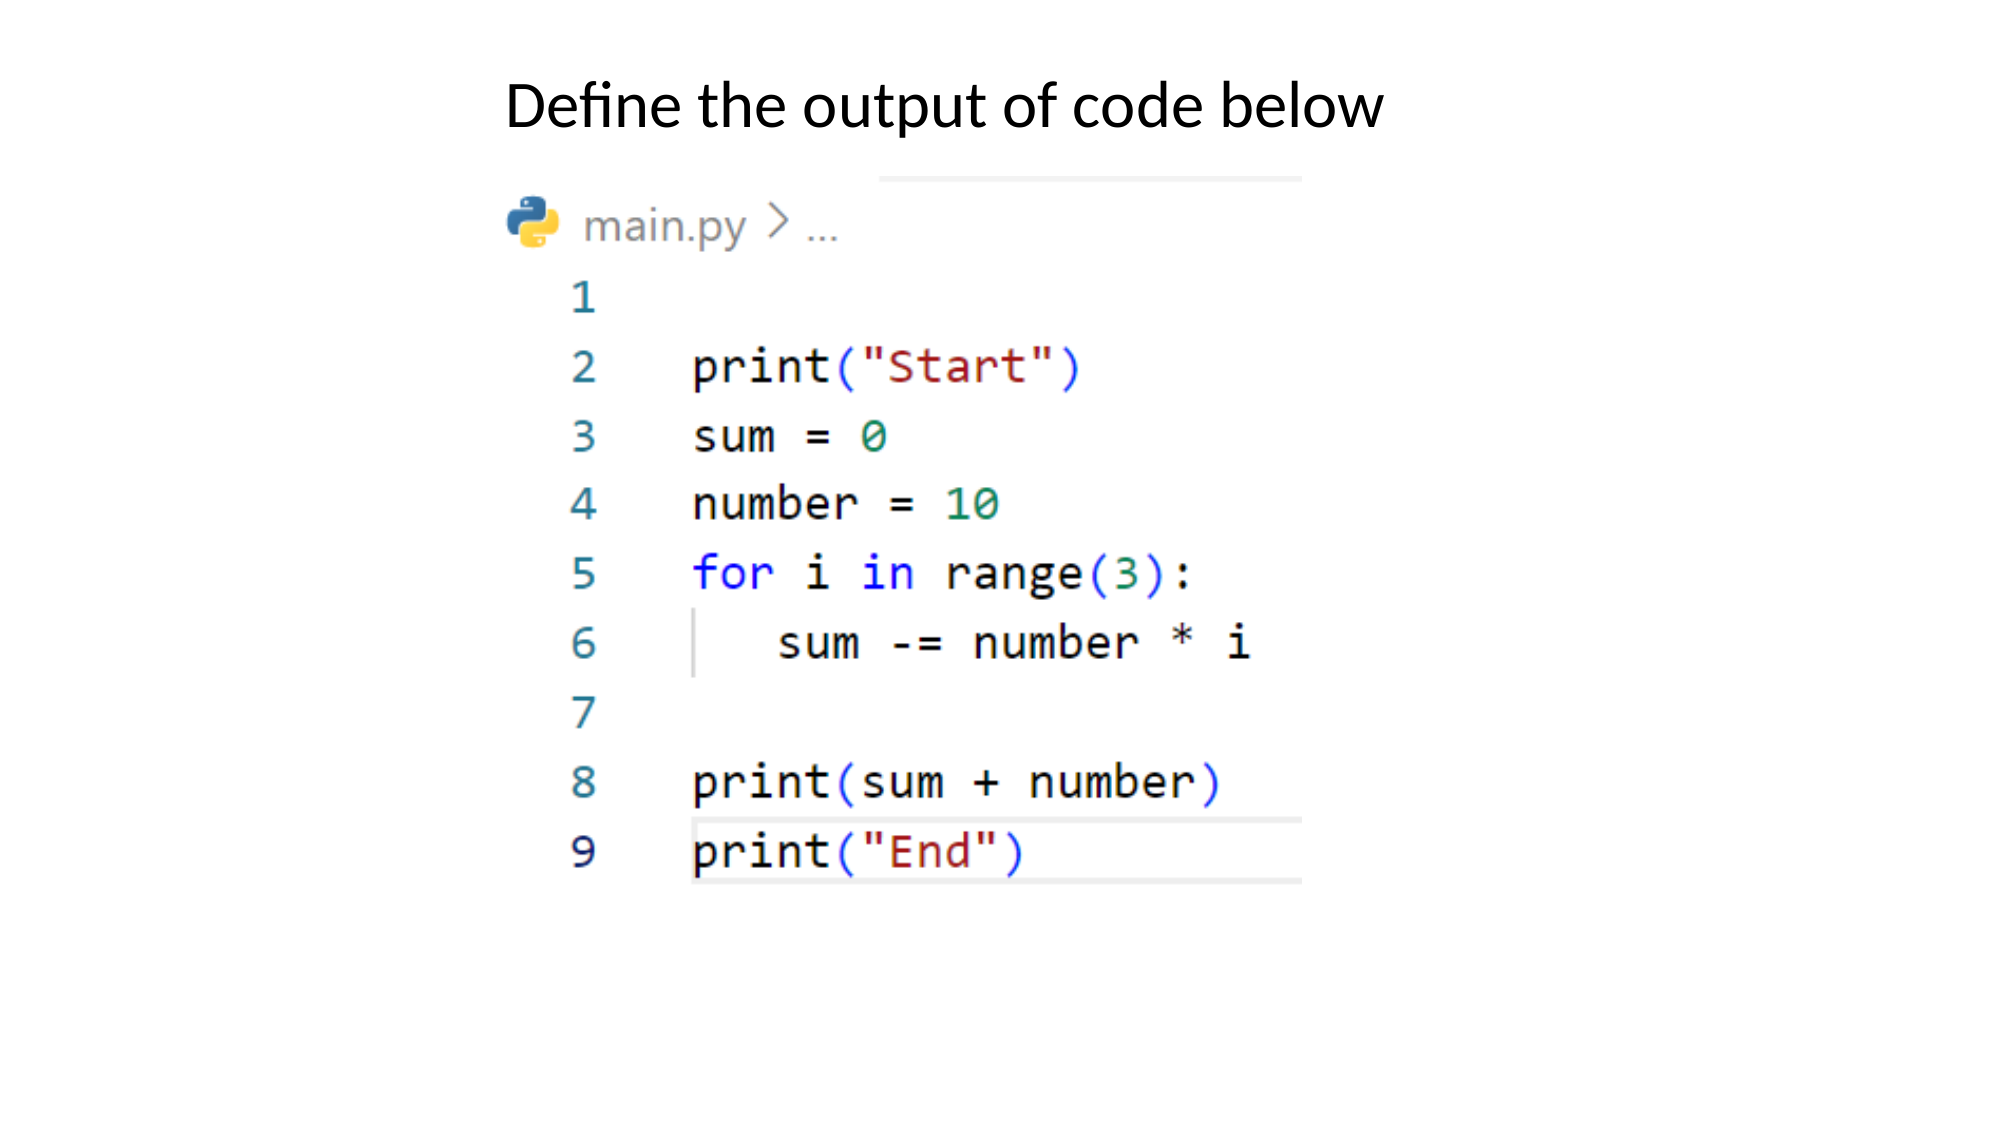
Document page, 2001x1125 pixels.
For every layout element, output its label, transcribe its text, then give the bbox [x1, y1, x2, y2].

text_box Define the output of code below [490, 53, 1401, 148]
picture [485, 176, 1302, 910]
